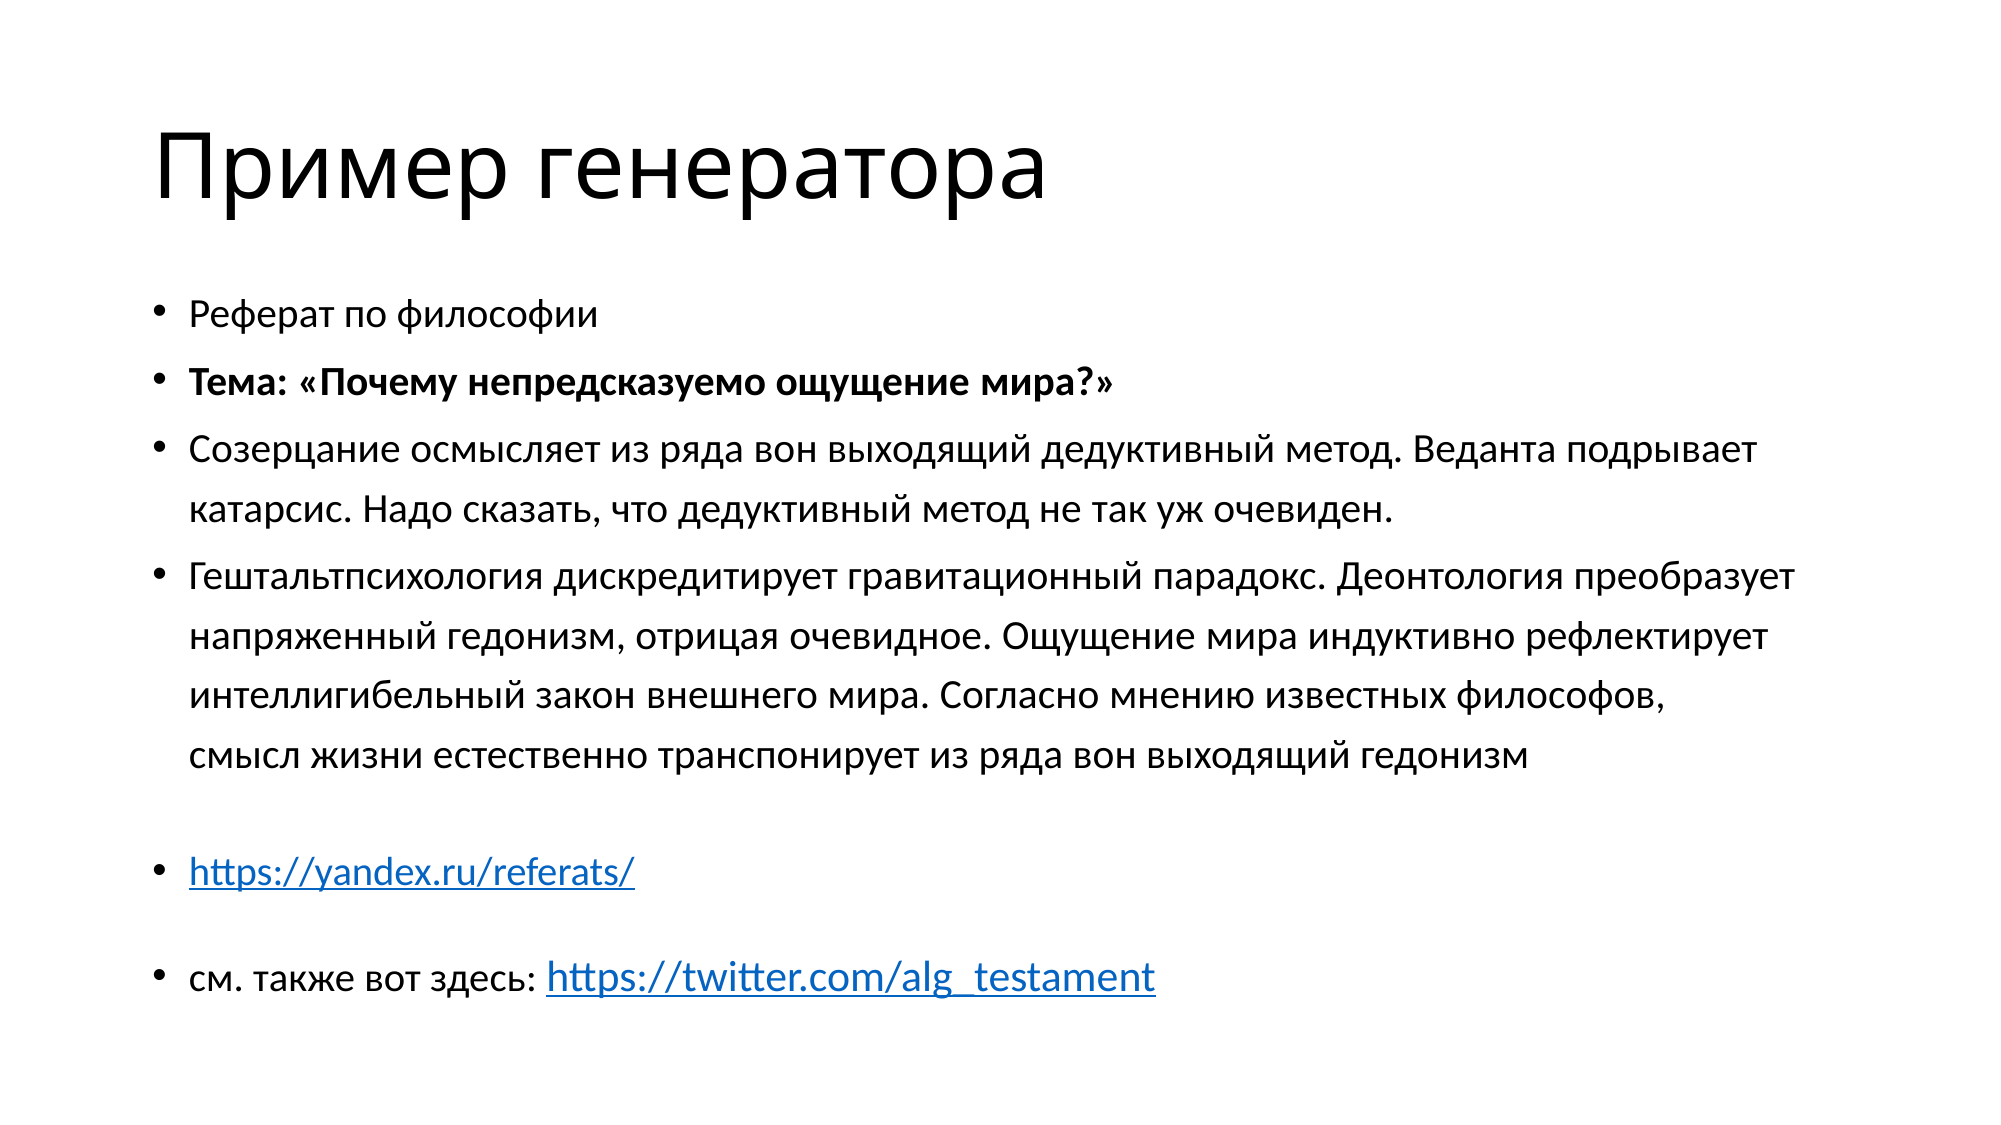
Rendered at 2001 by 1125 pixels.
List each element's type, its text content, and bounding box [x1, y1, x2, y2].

list Реферат по философии Тема: «Почему непредсказуемо ощущение мира?» Созерцание осмысляет из ряда вон выходящий дедуктивный метод. Веданта подрывает катарсис. Надо сказать, что дедуктивный метод не так уж очевиден. Гештальтпсихология дискредитирует гравитационный парадокс. Деонтология преобразует напряженный гедонизм, отрицая очевидное. Ощущение мира индуктивно рефлектирует интеллигибельный закон внешнего мира. Согласно мнению известных философов, смысл жизни естественно транспонирует из ряда вон выходящий гедонизм https://yandex.ru/referats/ см. также вот здесь: https://twitter.com/alg_testament [137, 268, 1863, 1014]
title Пример генератора [137, 59, 1863, 268]
